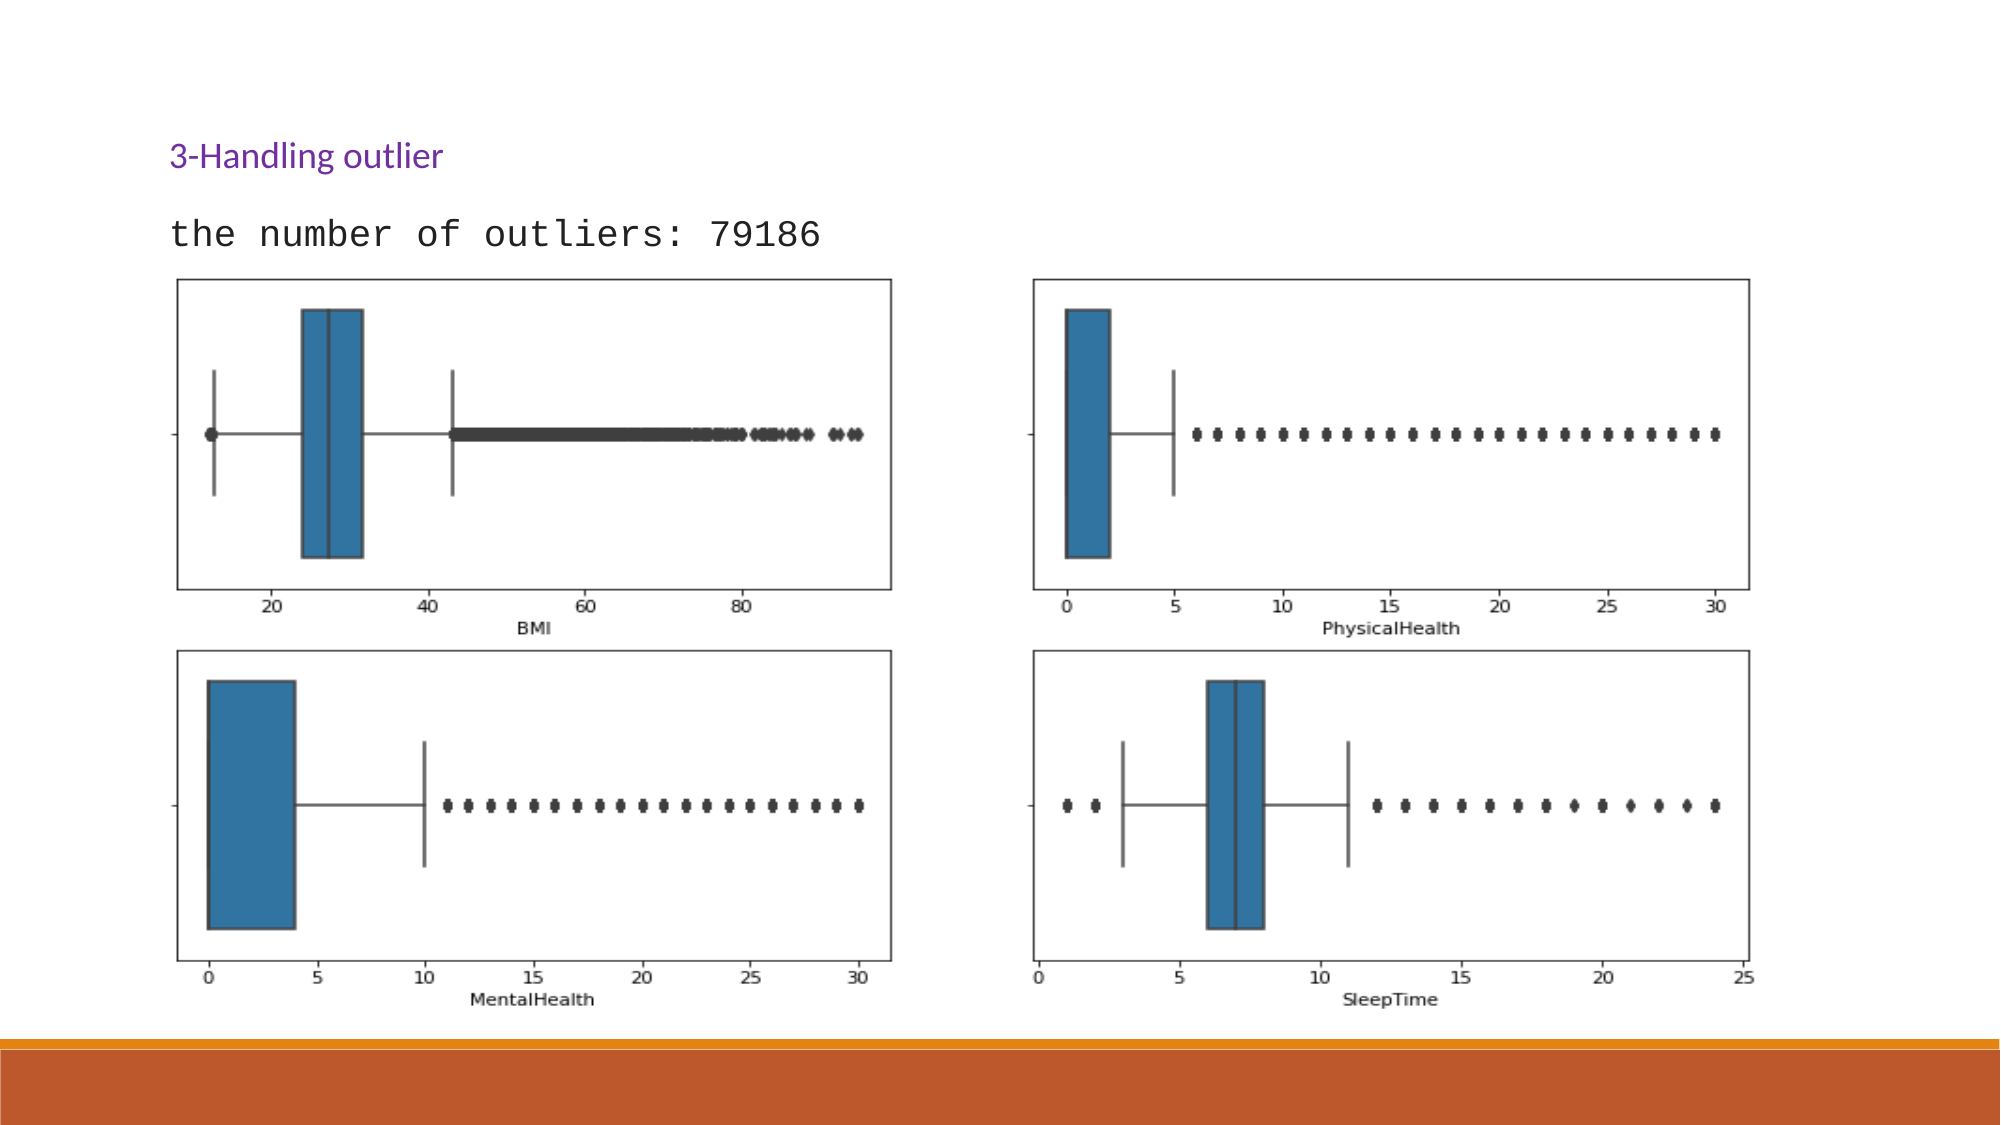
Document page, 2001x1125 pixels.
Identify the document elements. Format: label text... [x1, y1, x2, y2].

text_box 3-Handling outlier [154, 123, 459, 184]
text_box the number of outliers: 79186 [154, 201, 837, 259]
picture [151, 261, 1792, 1023]
